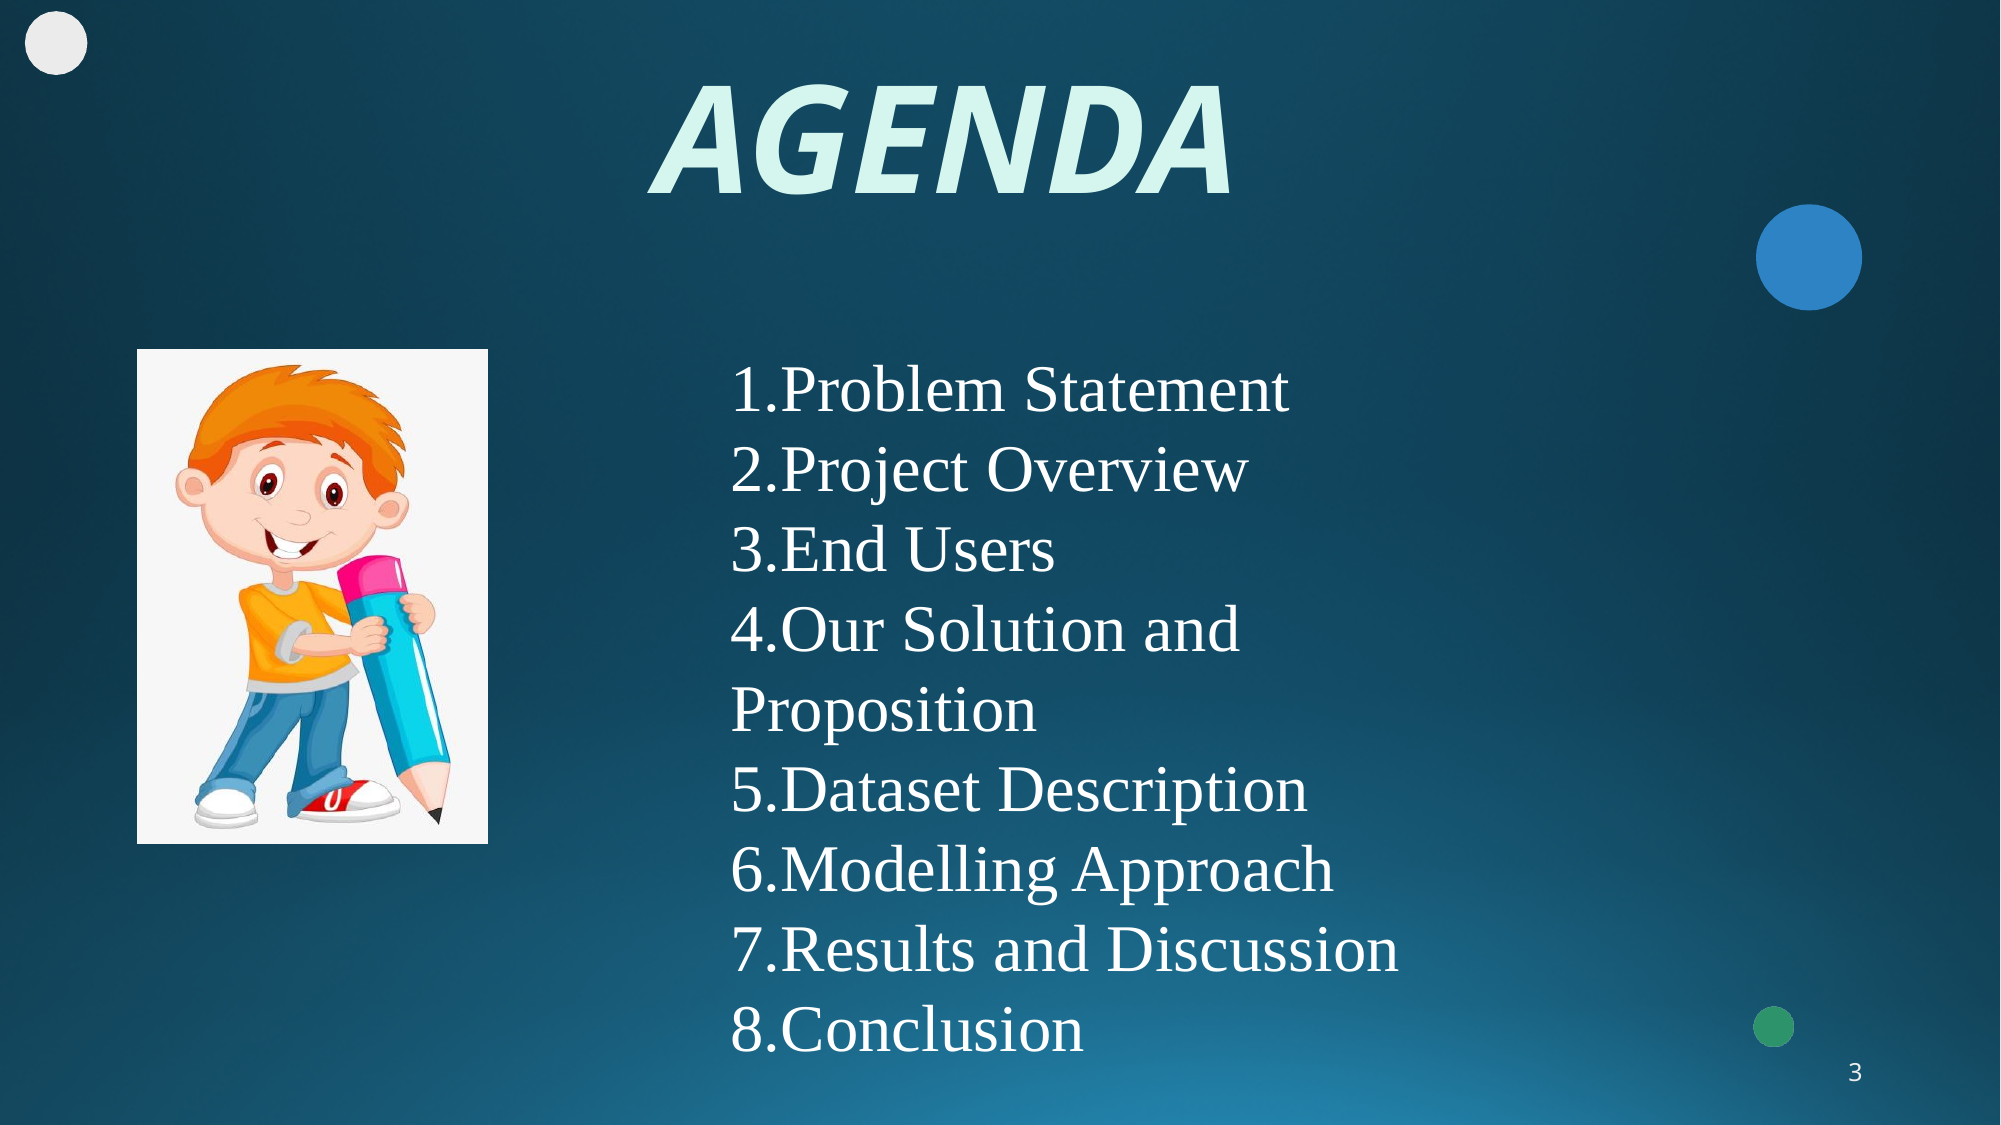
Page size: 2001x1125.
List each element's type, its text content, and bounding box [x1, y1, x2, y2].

title AGENDA [654, 37, 1318, 228]
picture [0, 0, 2001, 1125]
text_box [1756, 204, 1863, 311]
text_box [24, 11, 88, 76]
text_box Problem Statement Project Overview End Users Our Solution and Proposition Dataset Description Modelling Approach Results and Discussion Conclusion [715, 257, 1541, 1125]
picture [1753, 1006, 1794, 1047]
slide_number 3 [1541, 745, 1863, 1125]
